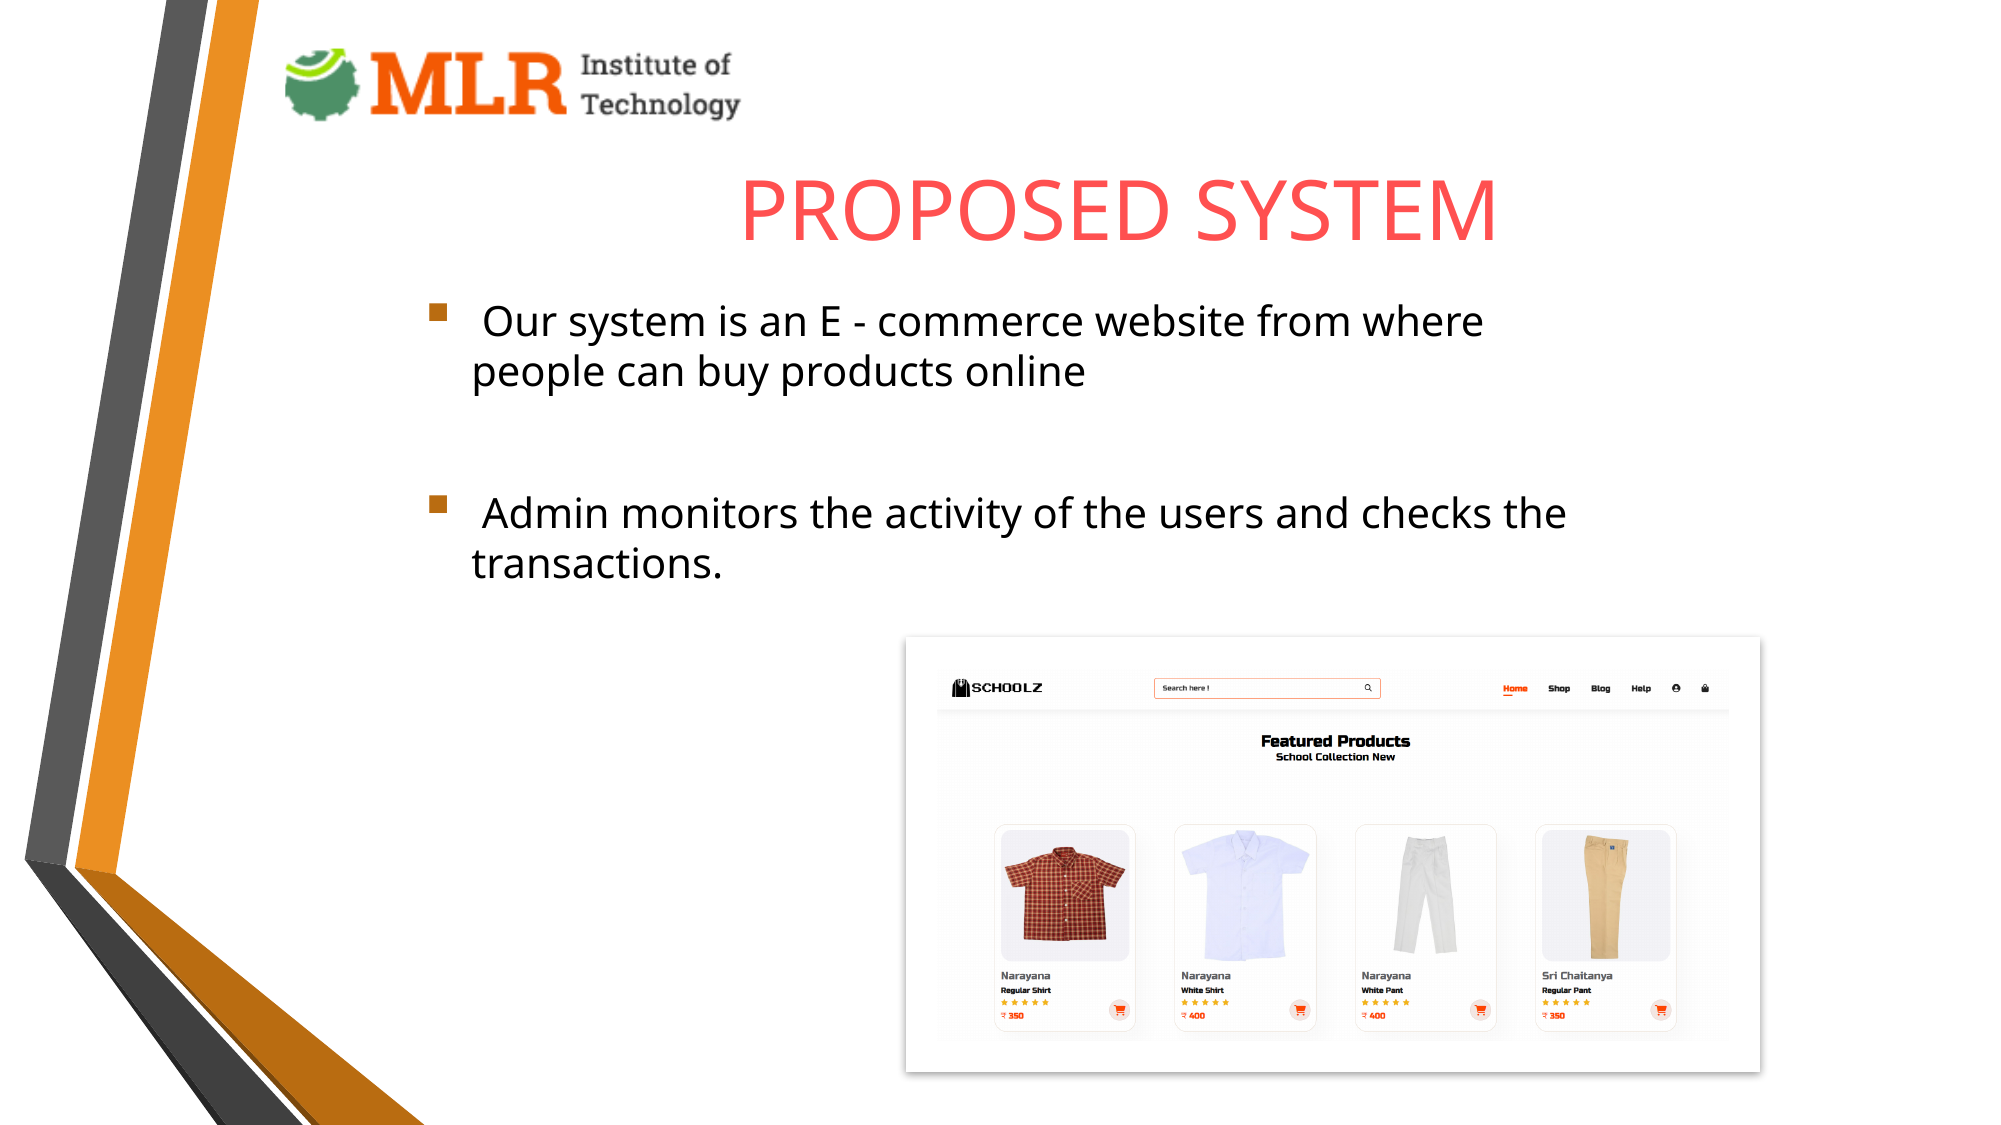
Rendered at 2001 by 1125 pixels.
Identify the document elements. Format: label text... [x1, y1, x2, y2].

picture [285, 23, 752, 175]
picture [936, 668, 1730, 1042]
text_box Our system is an E - commerce website from where people can buy products online Admin monitors the activity of the users and checks the transactions. [409, 287, 1590, 975]
text_box PROPOSED SYSTEM [691, 149, 1549, 266]
